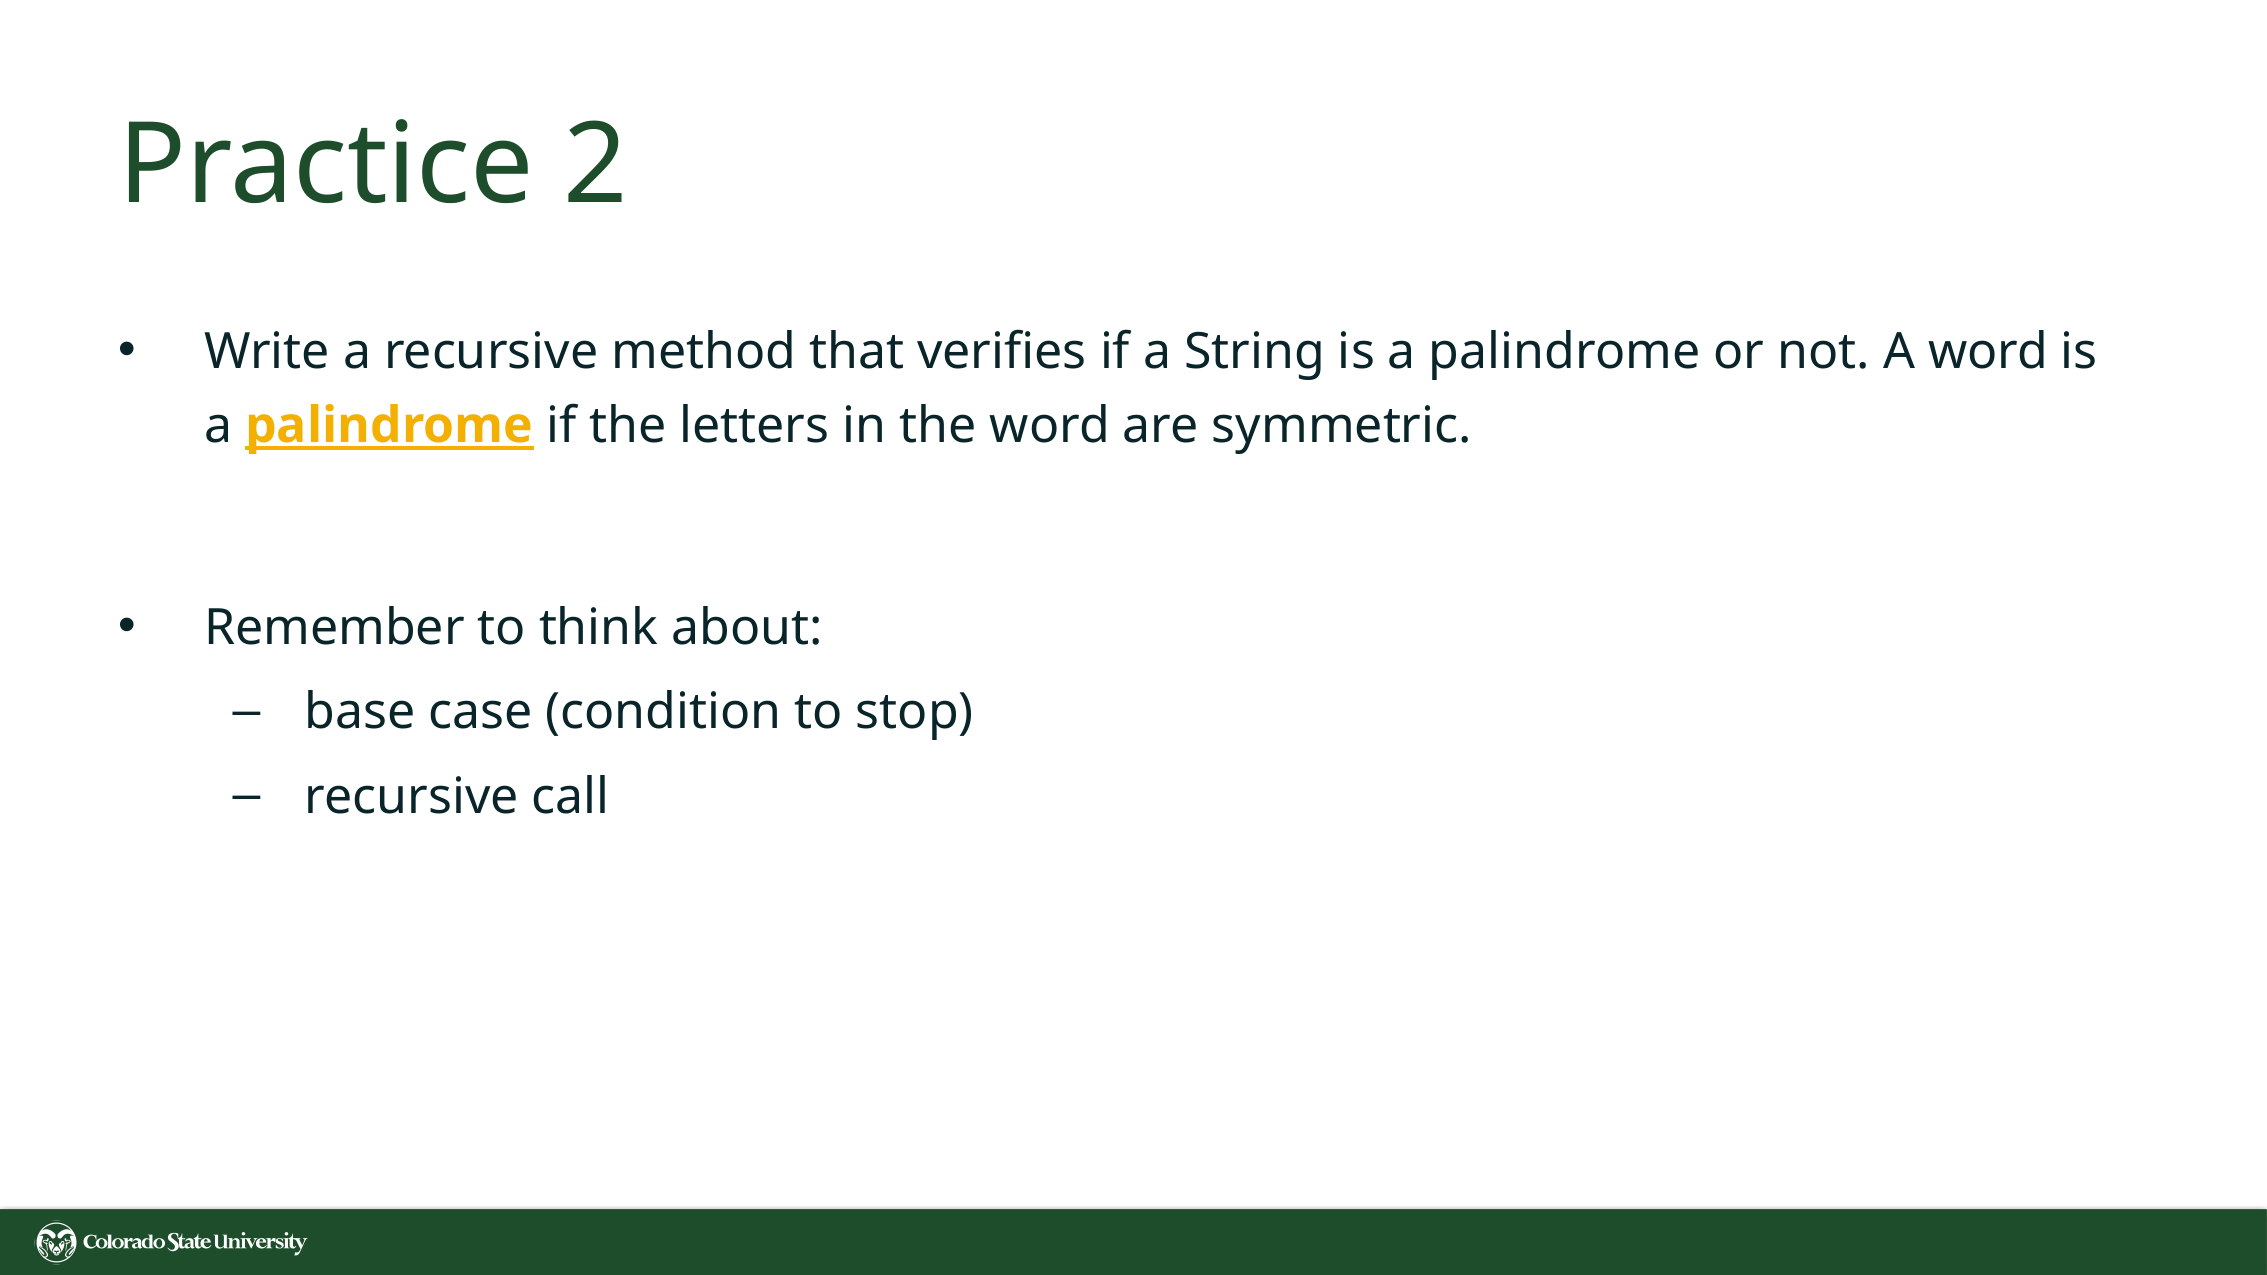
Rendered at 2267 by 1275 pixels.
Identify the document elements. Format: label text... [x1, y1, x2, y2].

picture [24, 1209, 319, 1275]
list Write a recursive method that verifies if a String is a palindrome or not. A word is a palindrome if the letters in the word are symmetric. Remember to think about: base case (condition to stop) recursive call [103, 291, 2164, 908]
title Practice 2 [103, 73, 2164, 241]
